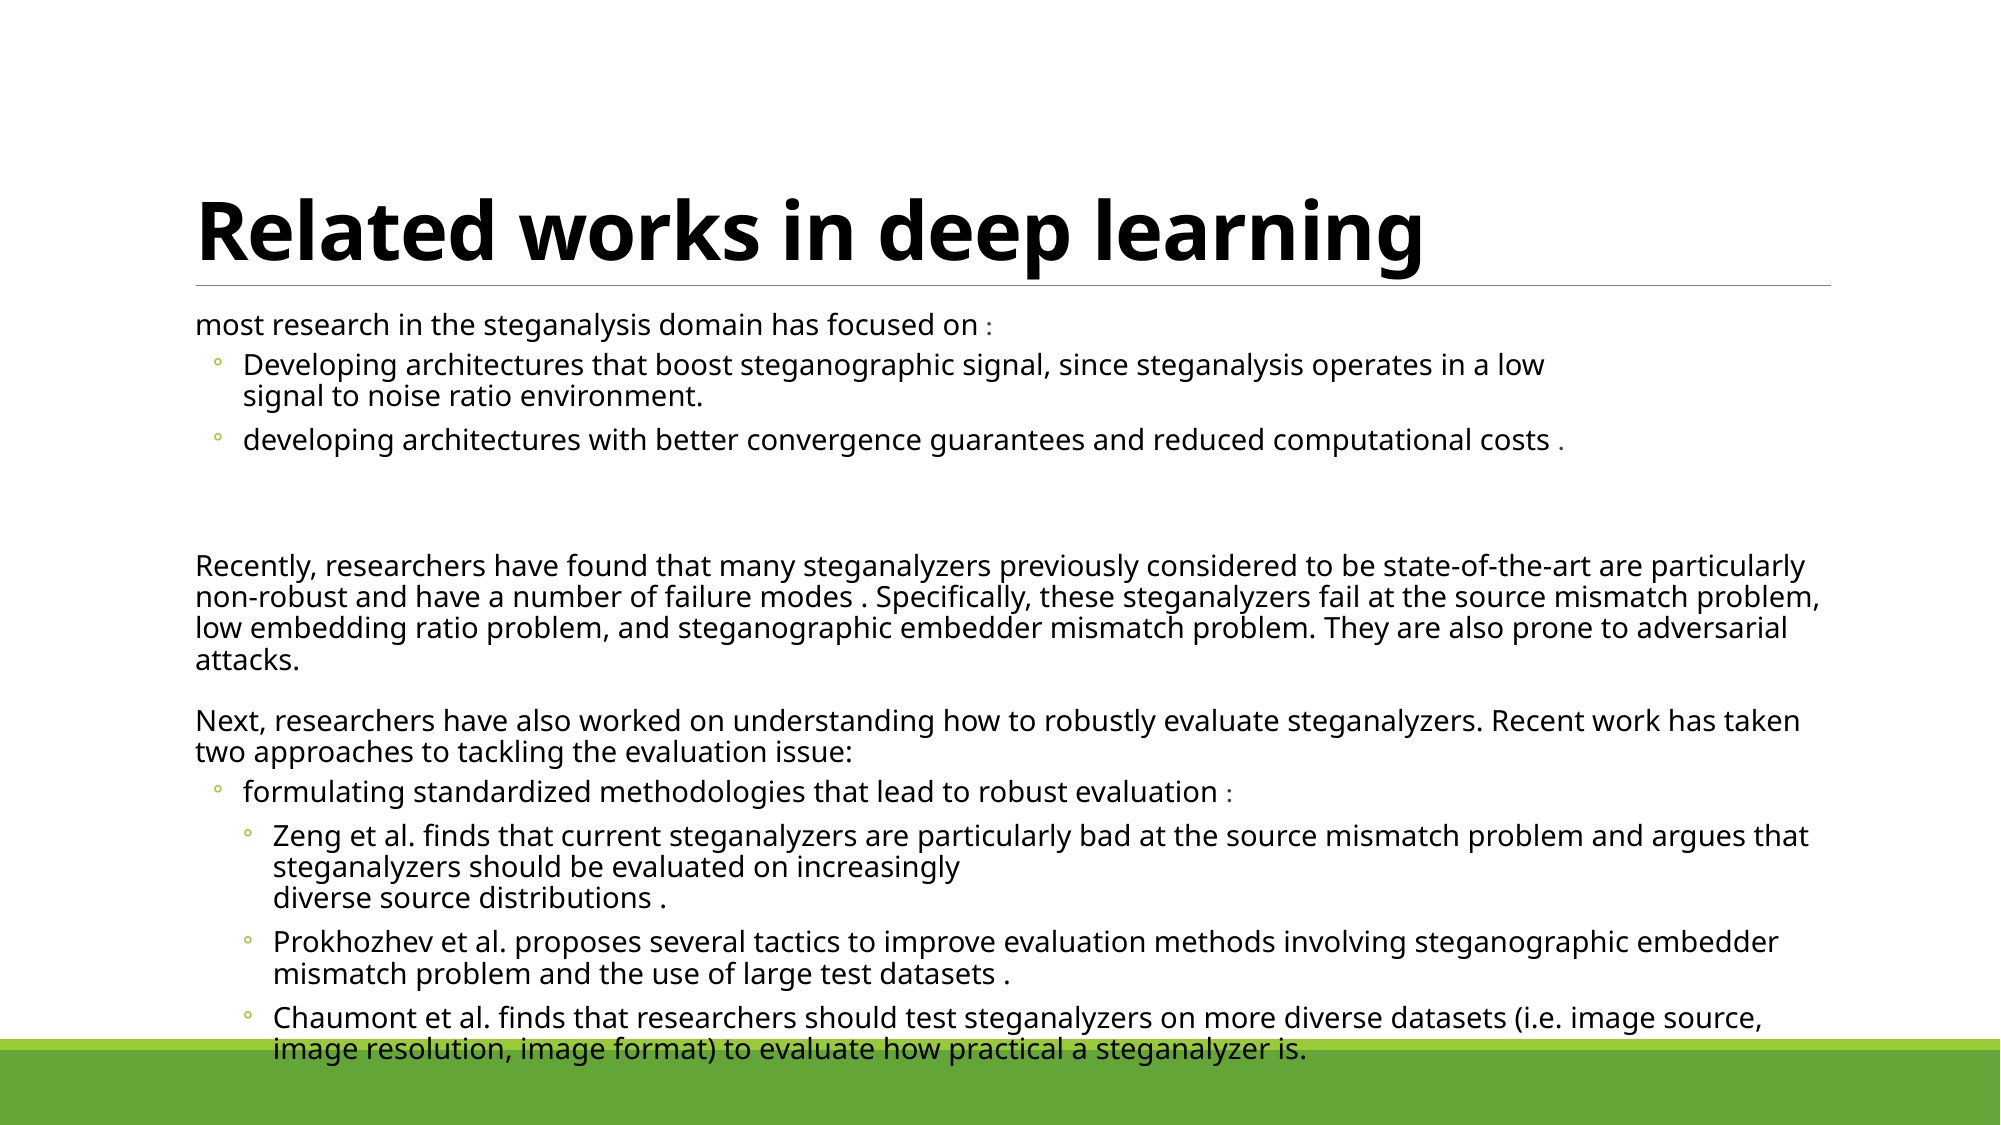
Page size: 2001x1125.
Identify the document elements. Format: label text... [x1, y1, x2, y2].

list most research in the steganalysis domain has focused on : Developing architectures that boost steganographic signal, since steganalysis operates in a low signal to noise ratio environment. developing architectures with better convergence guarantees and reduced computational costs . Recently, researchers have found that many steganalyzers previously considered to be state-of-the-art are particularly non-robust and have a number of failure modes . Specifically, these steganalyzers fail at the source mismatch problem, low embedding ratio problem, and steganographic embedder mismatch problem. They are also prone to adversarial attacks. Next, researchers have also worked on understanding how to robustly evaluate steganalyzers. Recent work has taken two approaches to tackling the evaluation issue: formulating standardized methodologies that lead to robust evaluation : Zeng et al. finds that current steganalyzers are particularly bad at the source mismatch problem and argues that steganalyzers should be evaluated on increasingly diverse source distributions . Prokhozhev et al. proposes several tactics to improve evaluation methods involving steganographic embedder mismatch problem and the use of large test datasets . Chaumont et al. finds that researchers should test steganalyzers on more diverse datasets (i.e. image source, image resolution, image format) to evaluate how practical a steganalyzer is. [180, 302, 1830, 963]
title Related works in deep learning [180, 47, 1830, 285]
